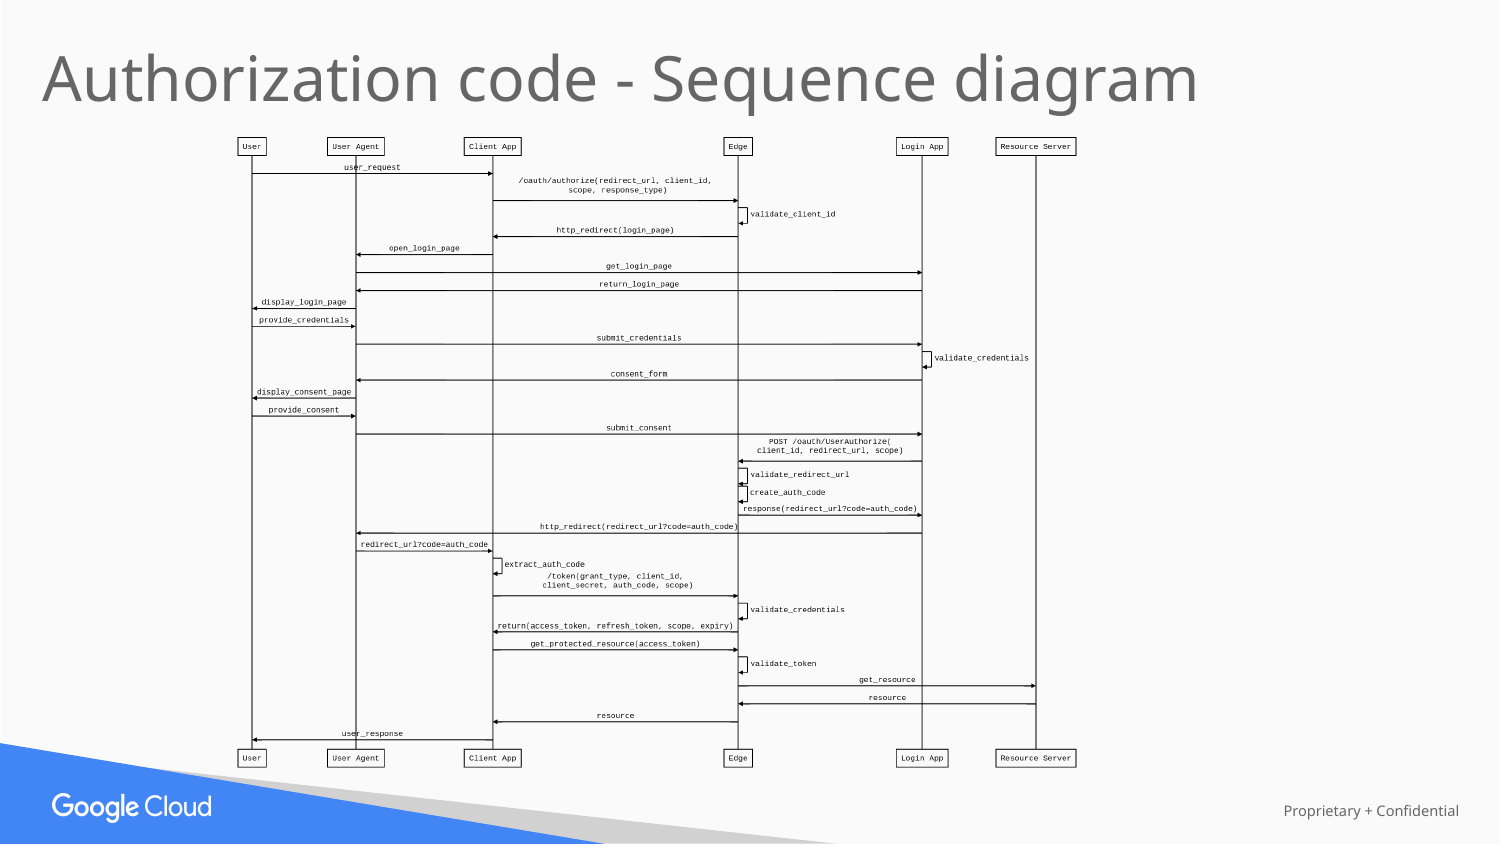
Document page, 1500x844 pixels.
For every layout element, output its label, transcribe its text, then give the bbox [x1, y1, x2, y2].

picture [52, 793, 211, 823]
picture [233, 128, 1090, 776]
title Authorization code - Sequence diagram [27, 23, 1296, 129]
